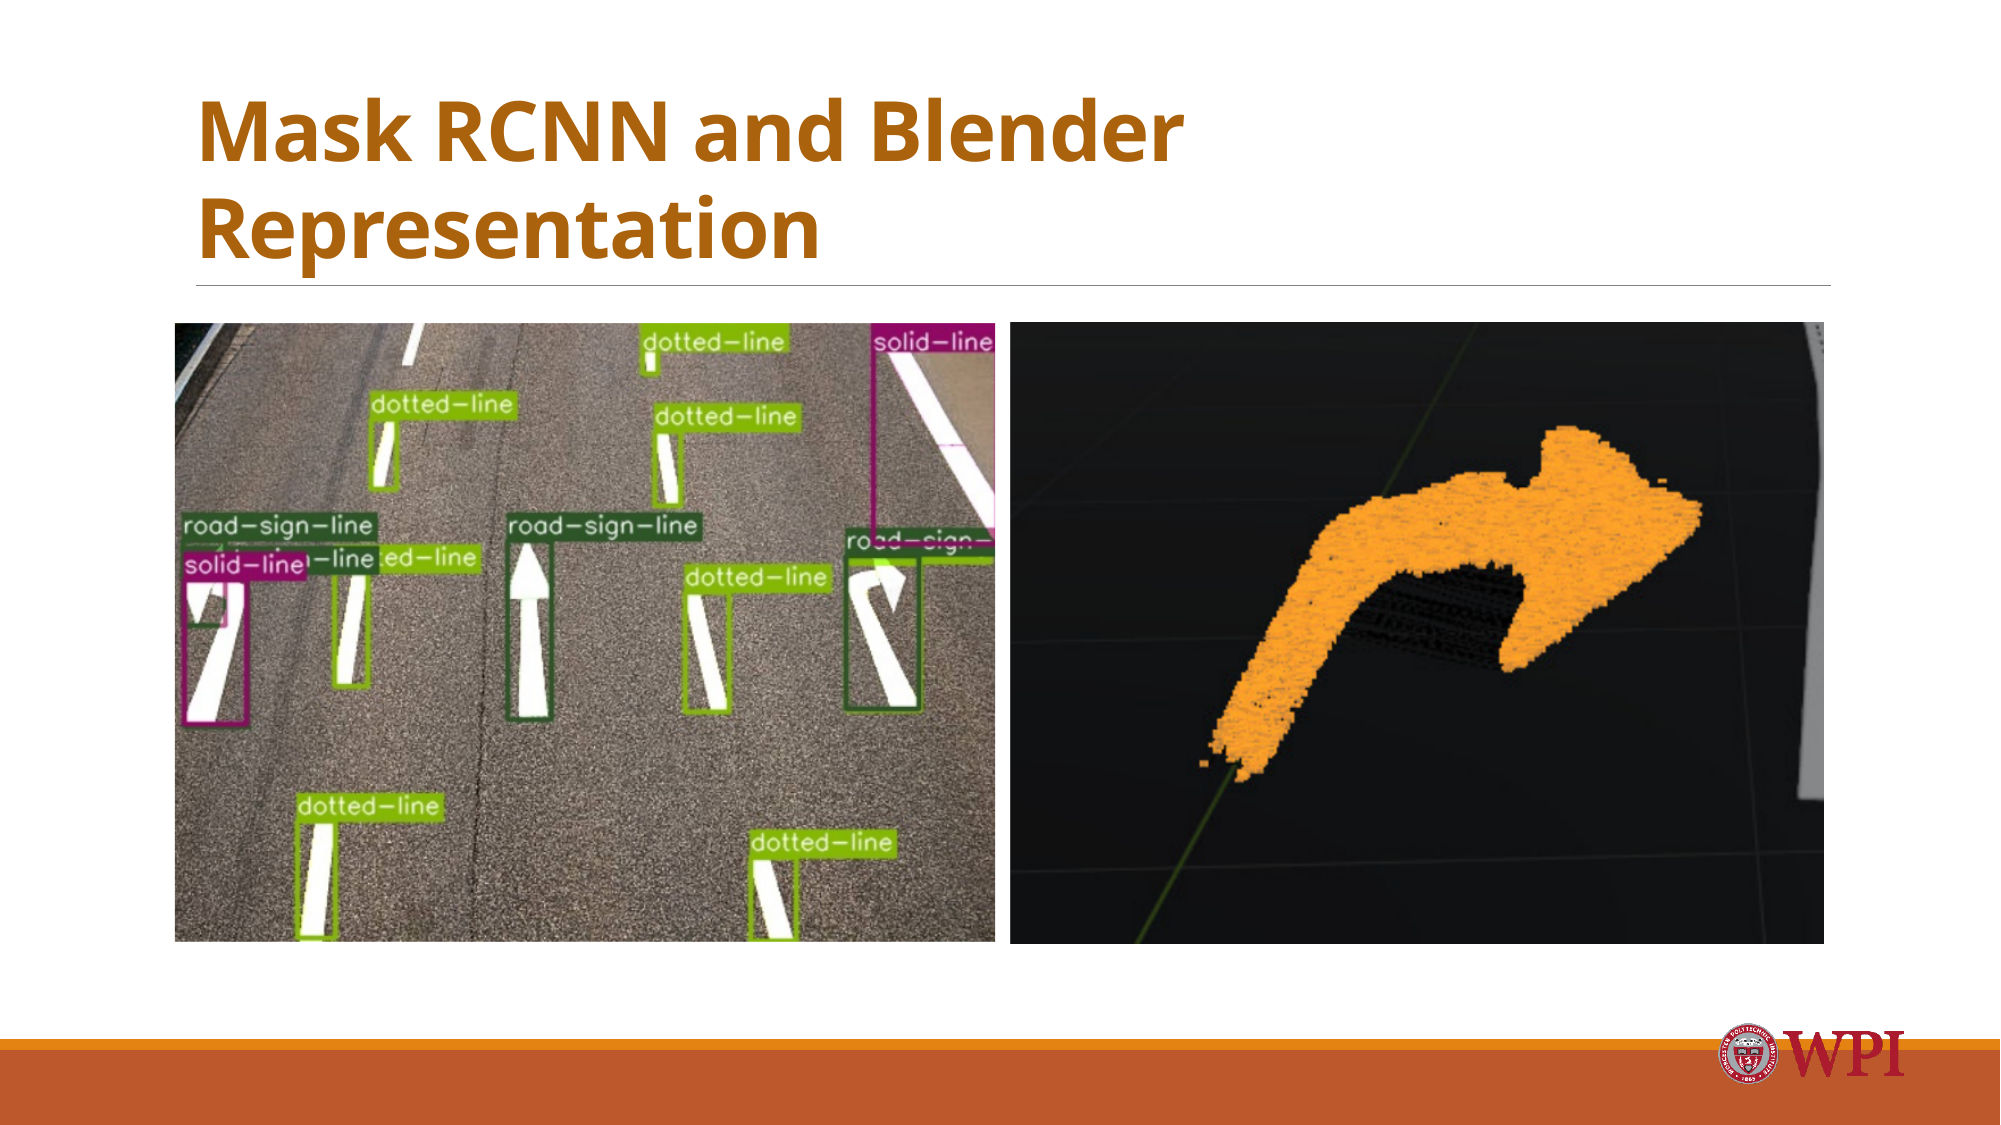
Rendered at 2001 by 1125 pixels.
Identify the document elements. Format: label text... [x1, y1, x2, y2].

picture [1009, 321, 1824, 945]
picture [1718, 1023, 1904, 1084]
picture [174, 321, 996, 944]
title Mask RCNN and Blender Representation [180, 47, 1830, 285]
